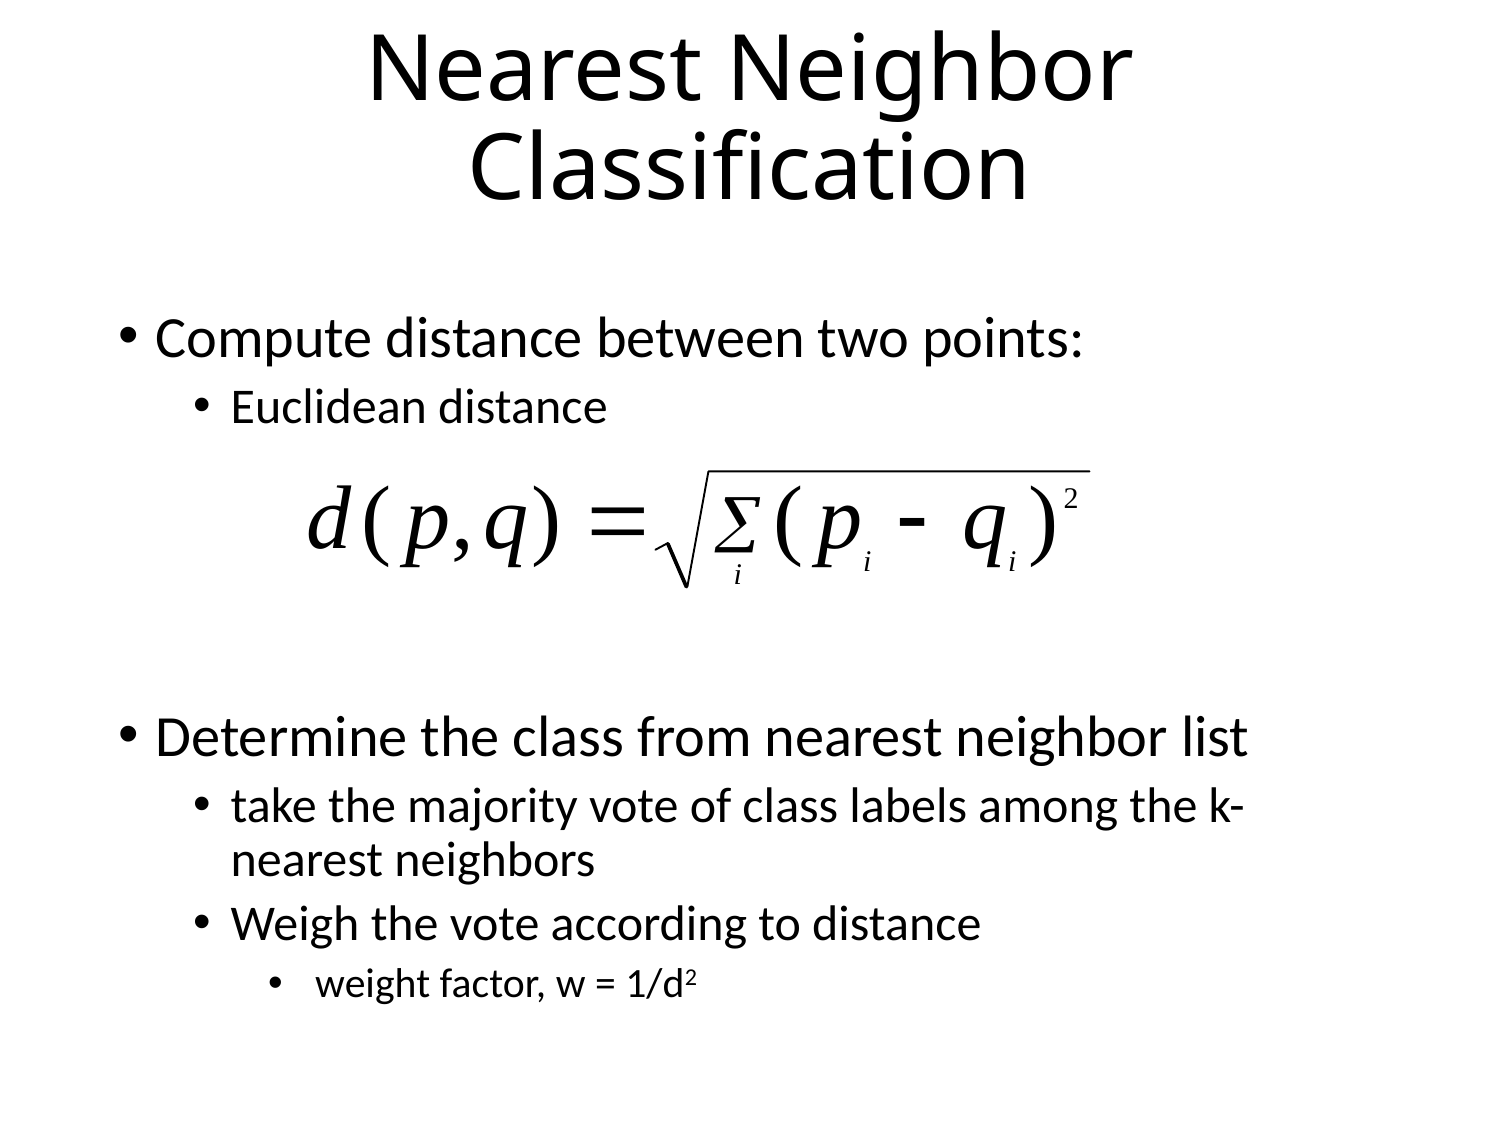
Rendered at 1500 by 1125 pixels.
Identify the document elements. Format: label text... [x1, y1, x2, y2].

list Compute distance between two points: Euclidean distance Determine the class from nearest neighbor list take the majority vote of class labels among the k-nearest neighbors Weigh the vote according to distance weight factor, w = 1/d2 [103, 299, 1397, 1014]
title Nearest Neighbor Classification [103, 59, 1397, 182]
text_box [299, 462, 1100, 598]
